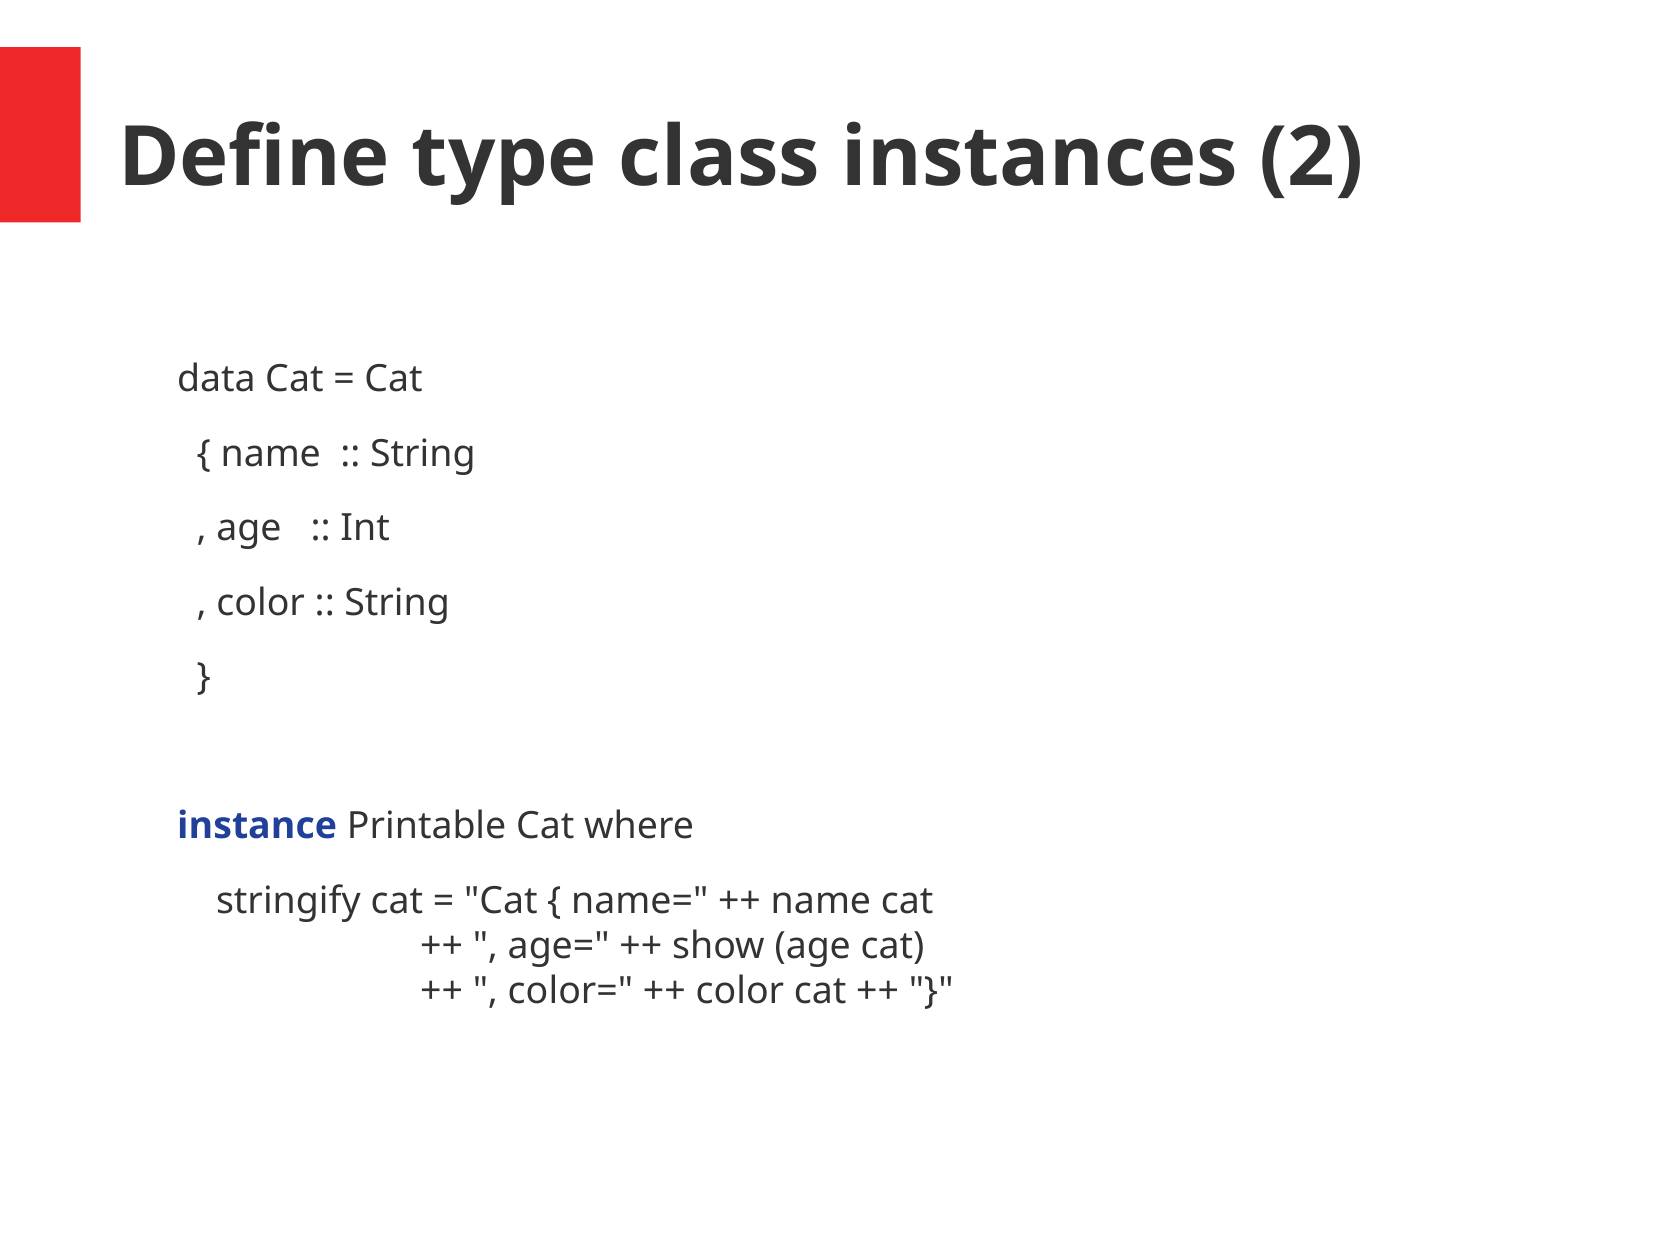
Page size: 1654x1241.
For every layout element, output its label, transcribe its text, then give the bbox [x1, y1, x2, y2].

text_box Define type class instances (2) [118, 49, 1569, 255]
text_box data Cat = Cat { name :: String , age :: Int , color :: String } instance Printable Cat where stringify cat = "Cat { name=" ++ name cat ++ ", age=" ++ show (age cat) ++ ", color=" ++ color cat ++ "}" [118, 354, 1534, 1072]
